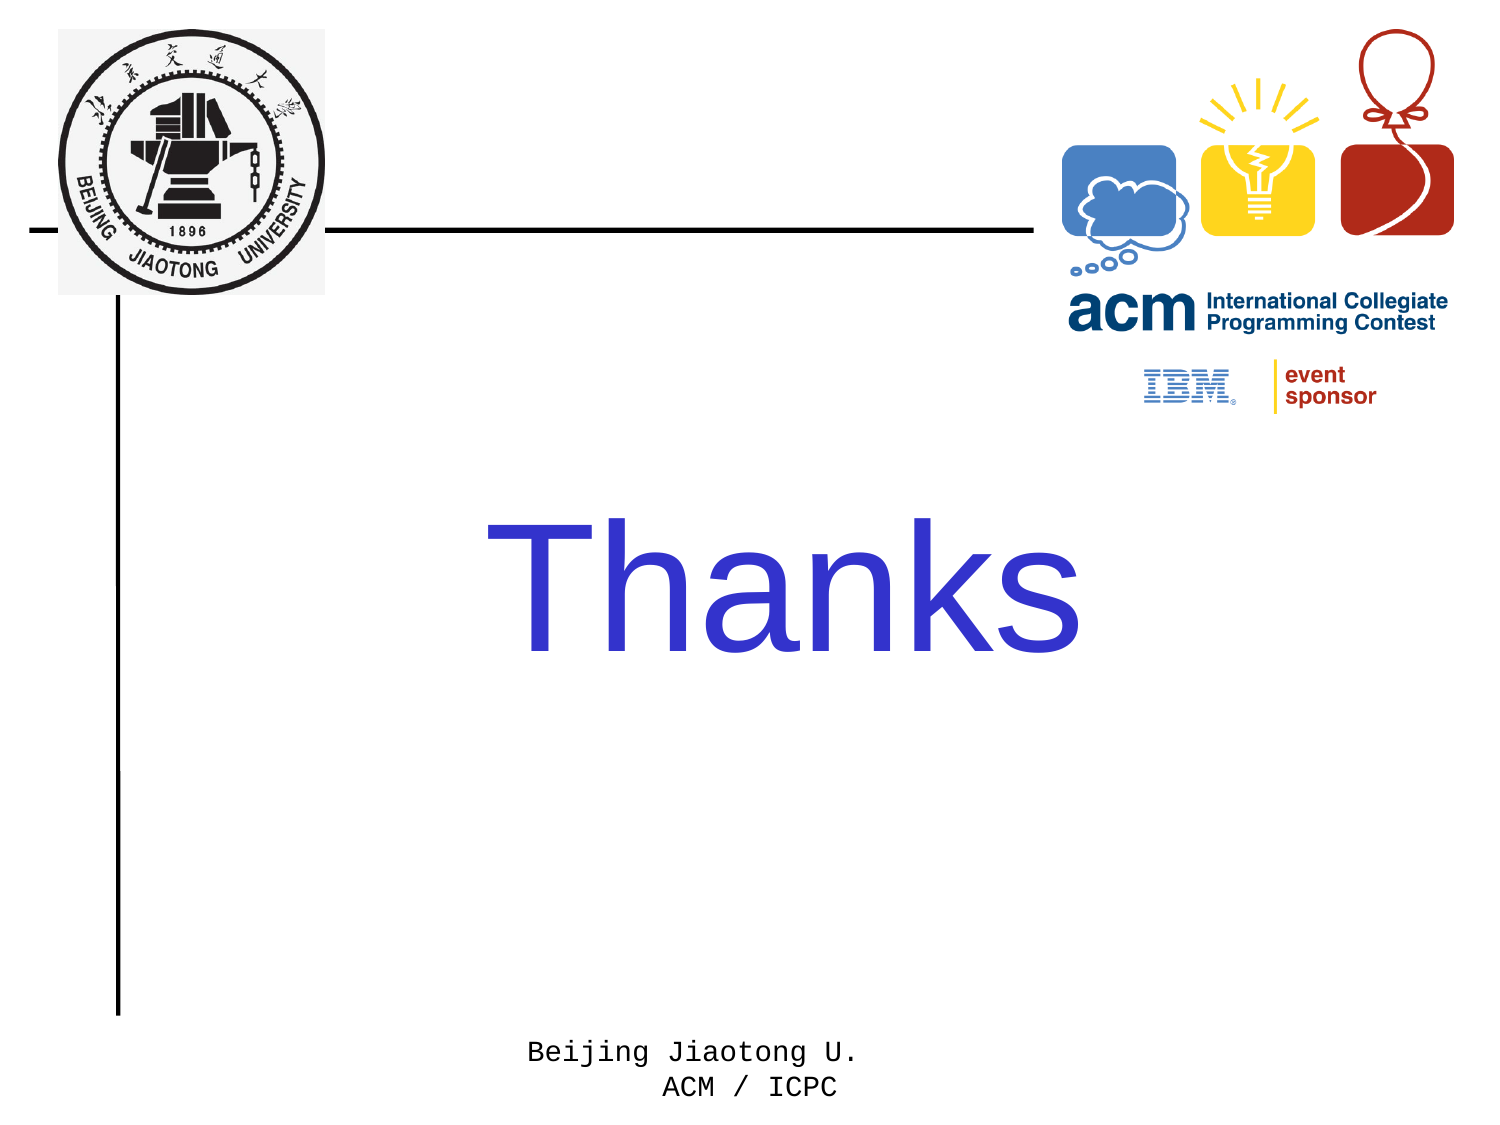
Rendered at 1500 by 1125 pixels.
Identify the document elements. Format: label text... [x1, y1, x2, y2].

picture [58, 29, 325, 295]
text_box Thanks [177, 460, 1394, 821]
picture [1062, 29, 1454, 414]
